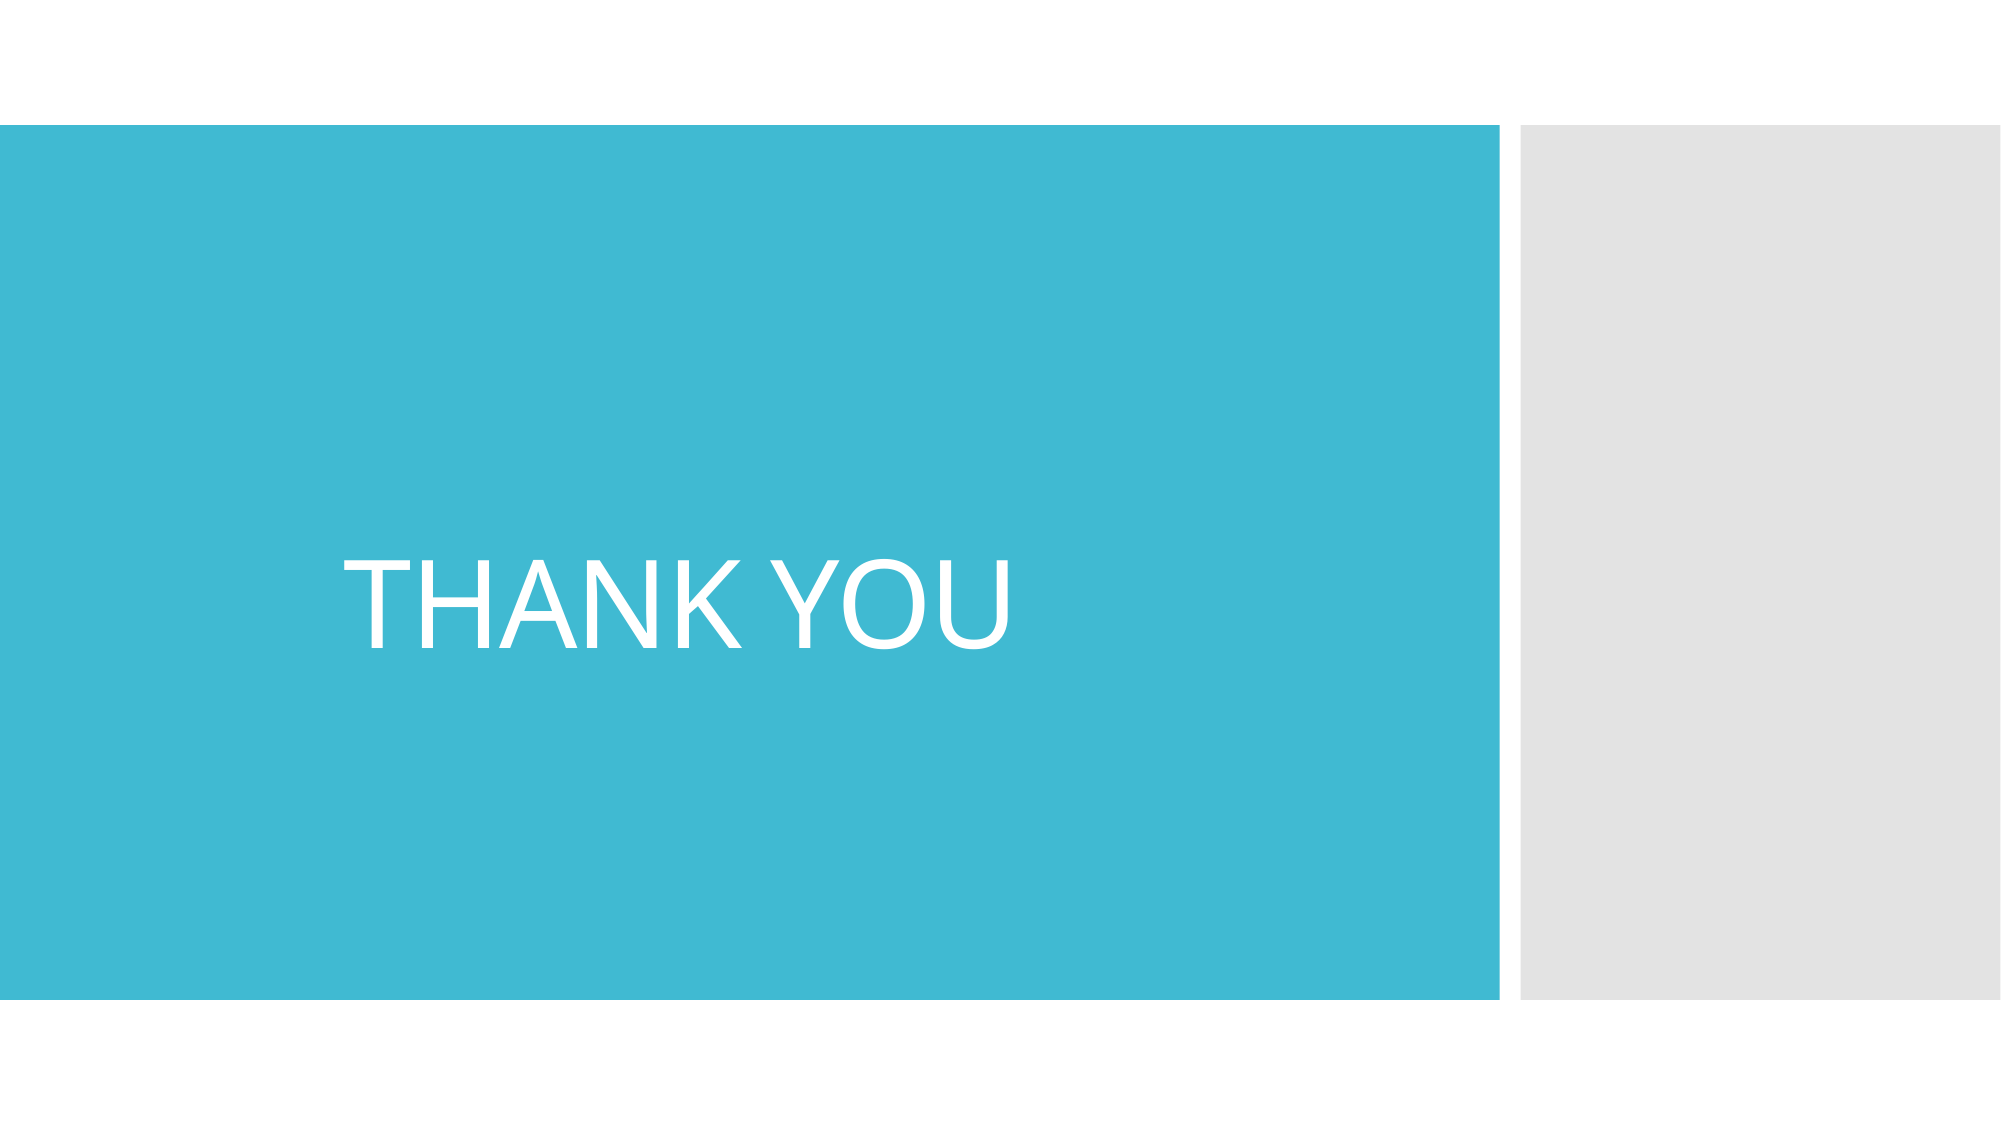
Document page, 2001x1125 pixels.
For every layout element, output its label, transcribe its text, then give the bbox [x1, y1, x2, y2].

title THANK YOU [328, 198, 1529, 733]
